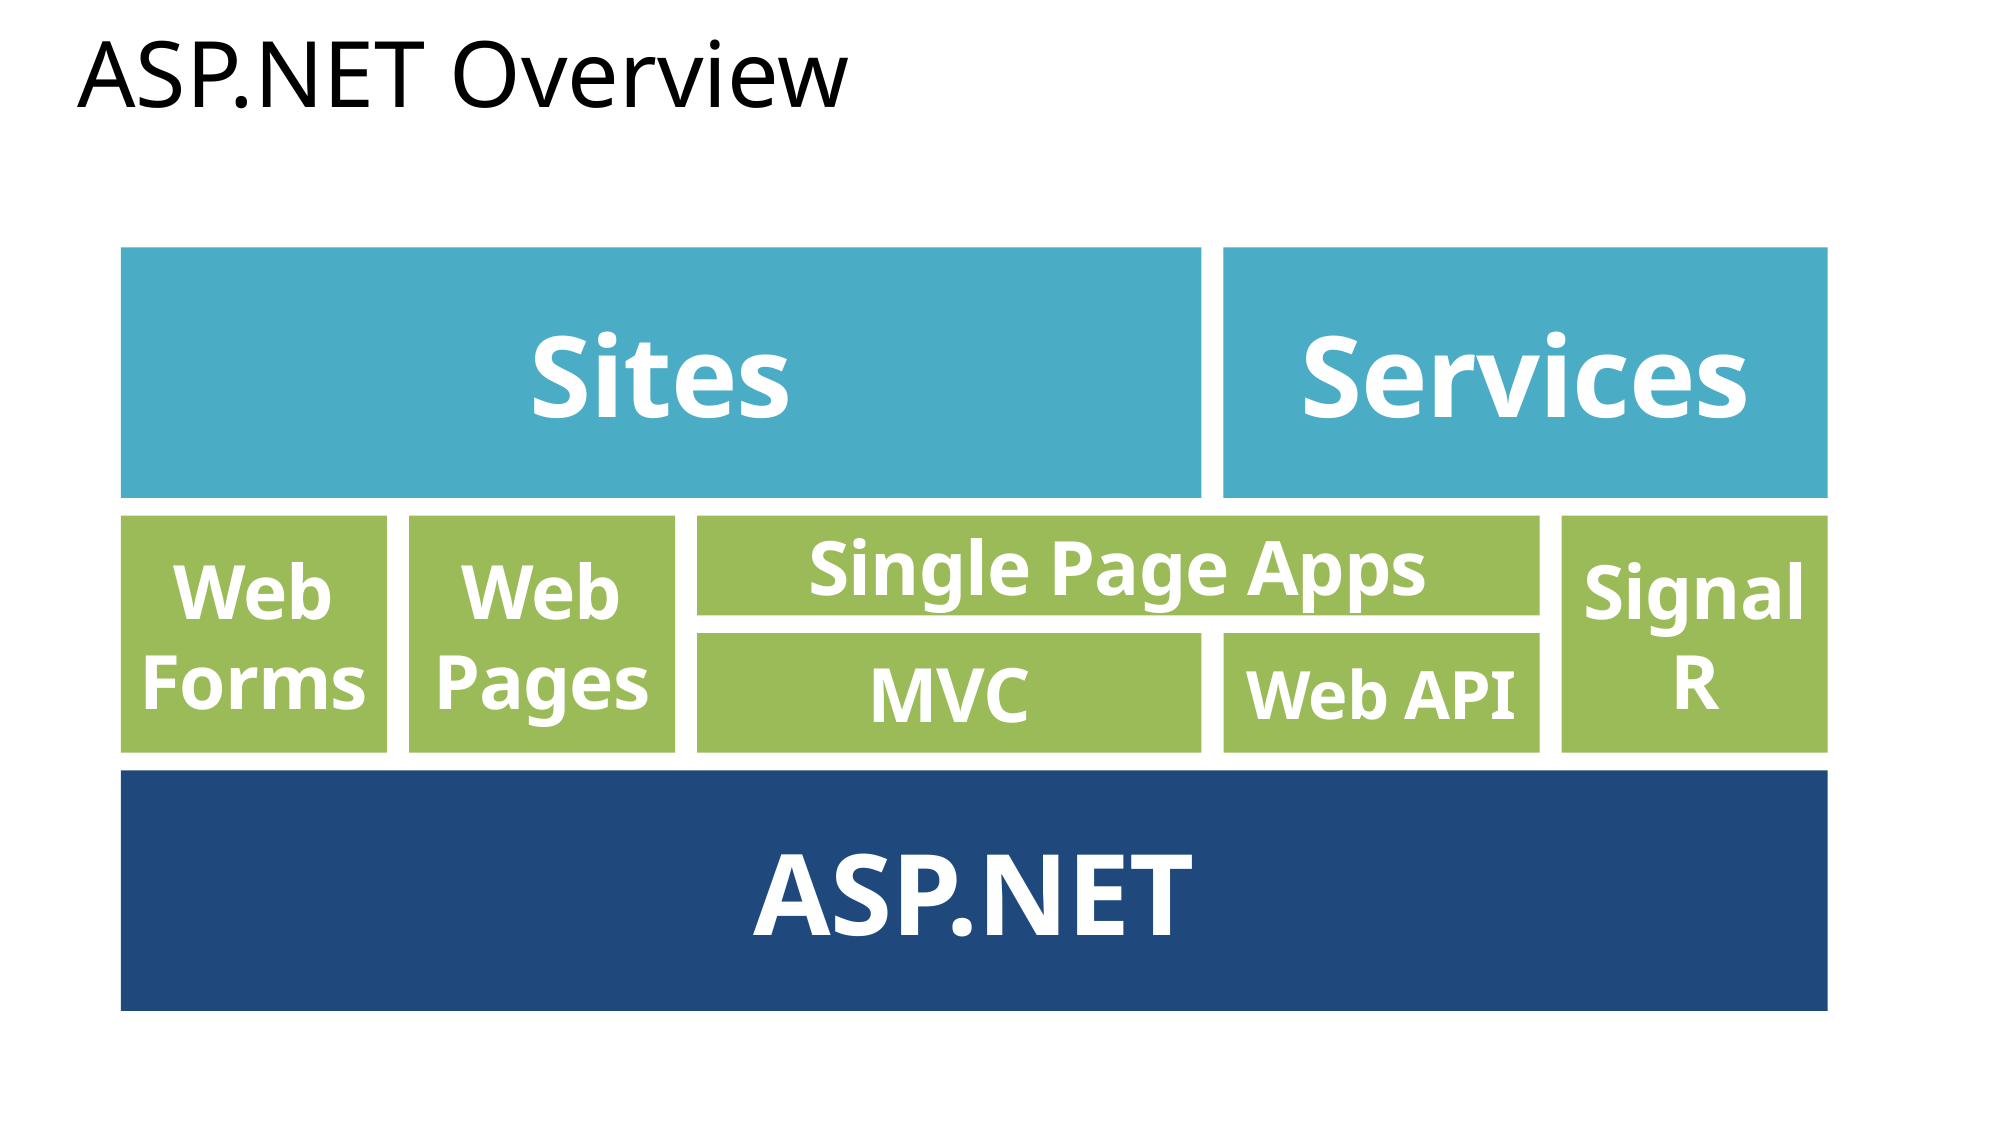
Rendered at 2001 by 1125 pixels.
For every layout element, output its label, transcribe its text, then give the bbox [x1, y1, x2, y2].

text_box Services [1223, 247, 1828, 498]
text_box Sites [120, 247, 1202, 498]
text_box MVC [697, 633, 1202, 753]
text_box Web Forms [120, 515, 387, 753]
text_box Single Page Apps [697, 515, 1540, 616]
title ASP.NET Overview [62, 29, 1953, 205]
text_box ASP.NET [120, 770, 1828, 1011]
text_box SignalR [1561, 515, 1828, 753]
text_box Web Pages [409, 515, 676, 753]
text_box Web API [1223, 633, 1540, 753]
